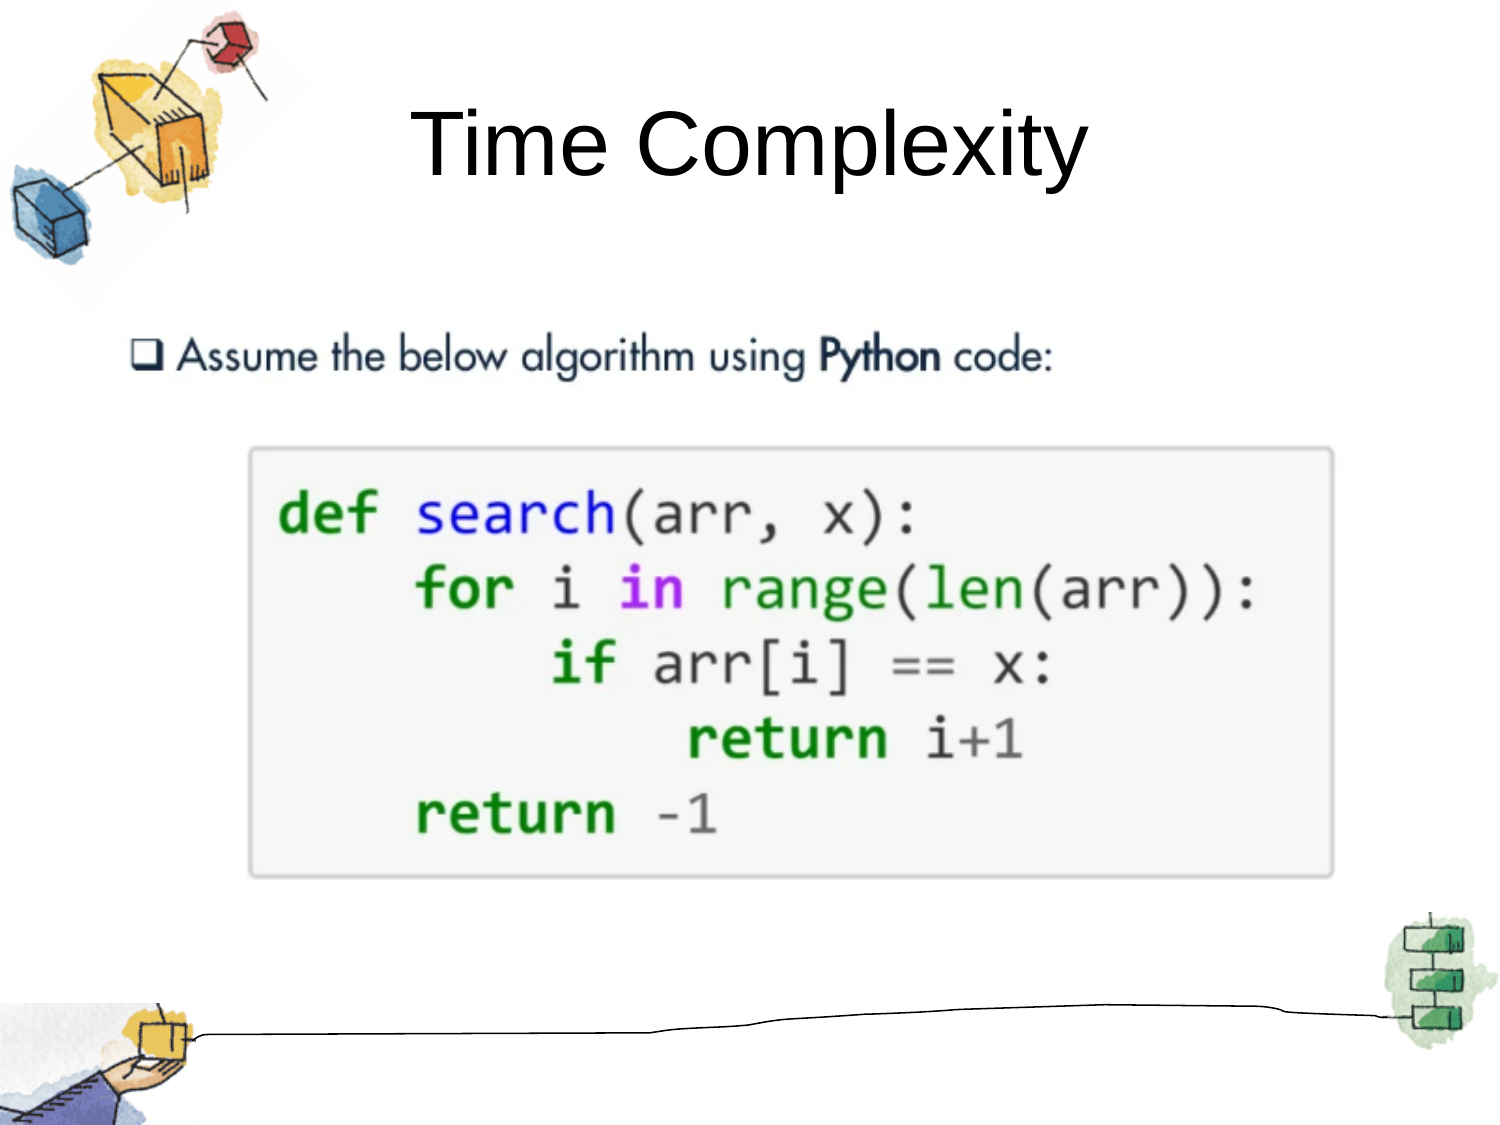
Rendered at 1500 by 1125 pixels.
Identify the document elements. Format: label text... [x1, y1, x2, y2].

picture [1382, 912, 1500, 1050]
picture [0, 1003, 196, 1125]
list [109, 313, 1376, 925]
picture [0, 85, 167, 316]
picture [114, 0, 274, 44]
title Time Complexity [74, 44, 1426, 233]
